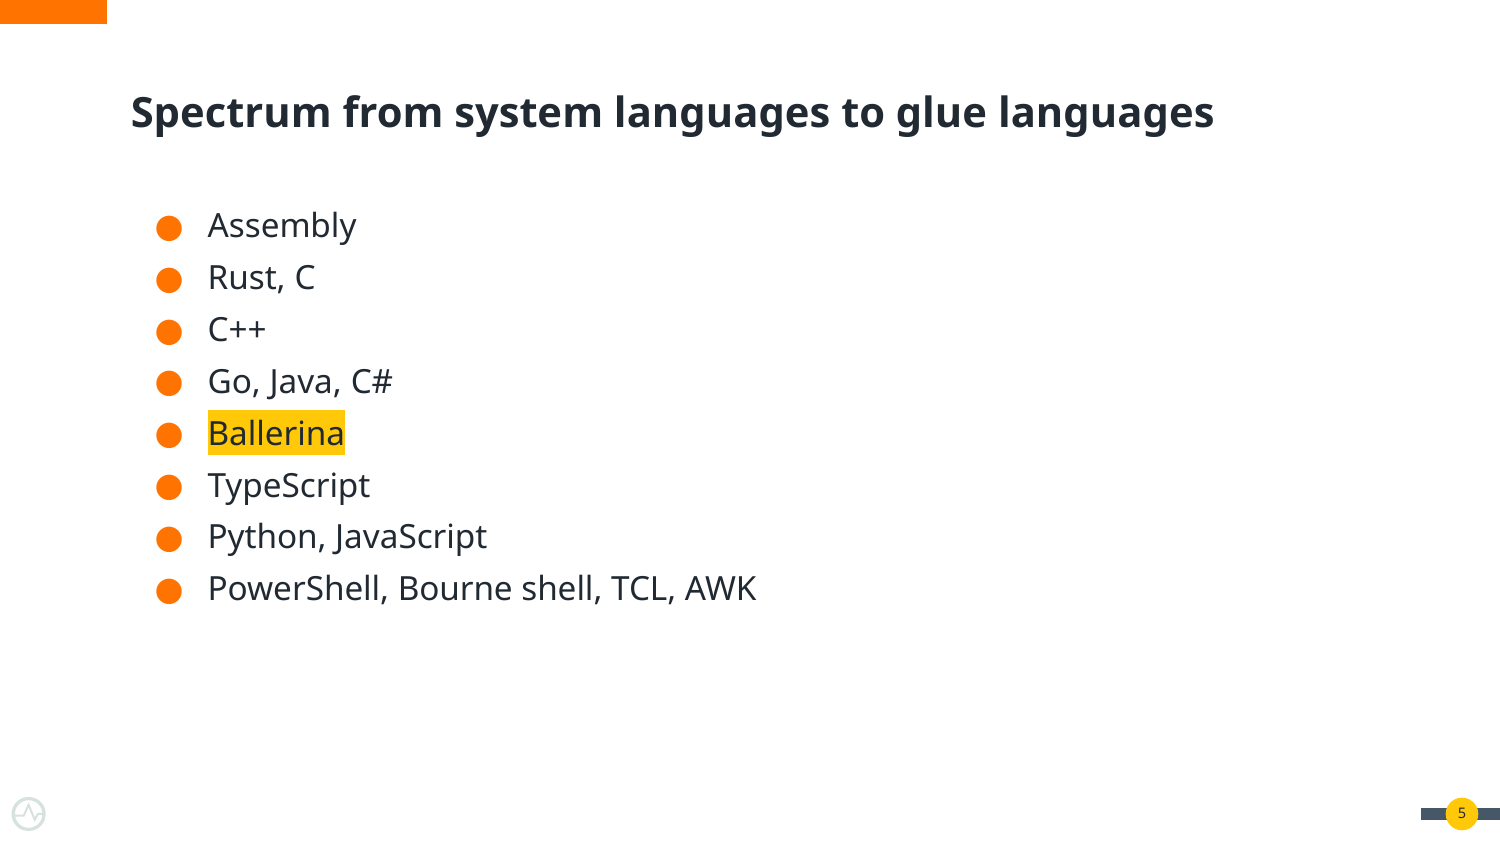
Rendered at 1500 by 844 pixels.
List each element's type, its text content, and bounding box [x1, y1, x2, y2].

list Assembly Rust, C C++ Go, Java, C# Ballerina TypeScript Python, JavaScript PowerShell, Bourne shell, TCL, AWK [117, 177, 1383, 740]
title Spectrum from system languages to glue languages [115, 74, 1393, 147]
slide_number ‹#› [1431, 793, 1493, 835]
